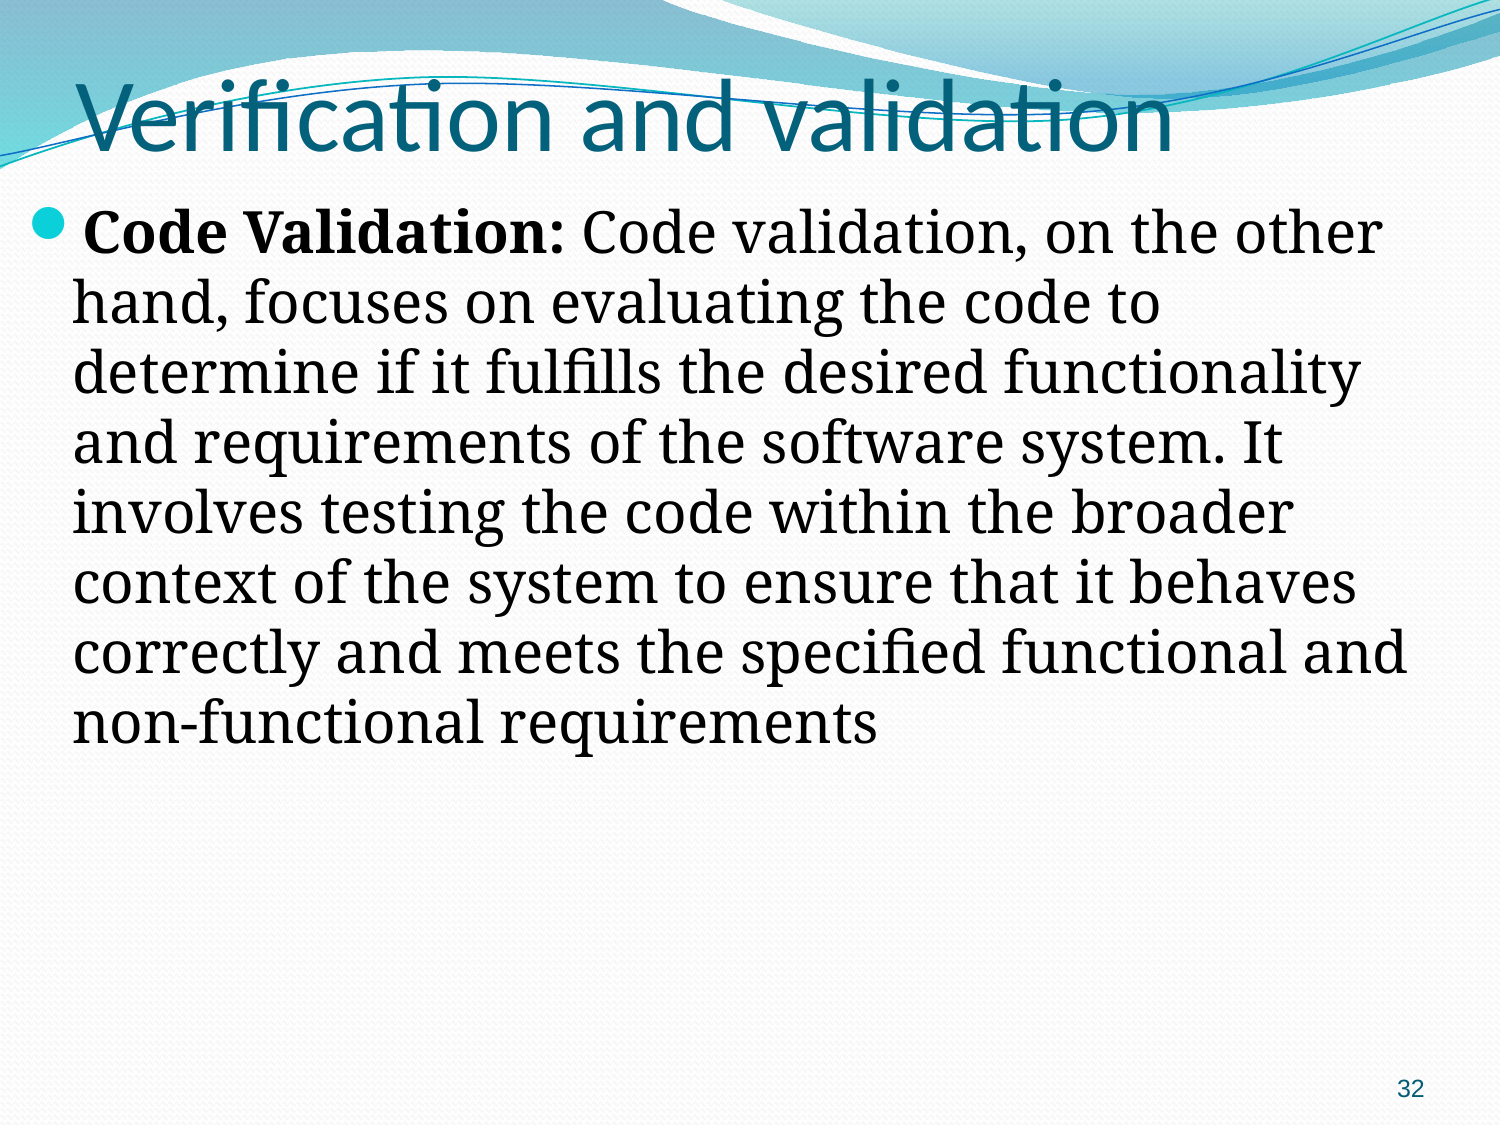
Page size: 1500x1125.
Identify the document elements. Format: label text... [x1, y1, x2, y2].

list Code Validation: Code validation, on the other hand, focuses on evaluating the code to determine if it fulfills the desired functionality and requirements of the software system. It involves testing the code within the broader context of the system to ensure that it behaves correctly and meets the specified functional and non-functional requirements [12, 187, 1426, 1103]
title Verification and validation [74, 24, 1426, 173]
slide_number 32 [1299, 1042, 1425, 1103]
